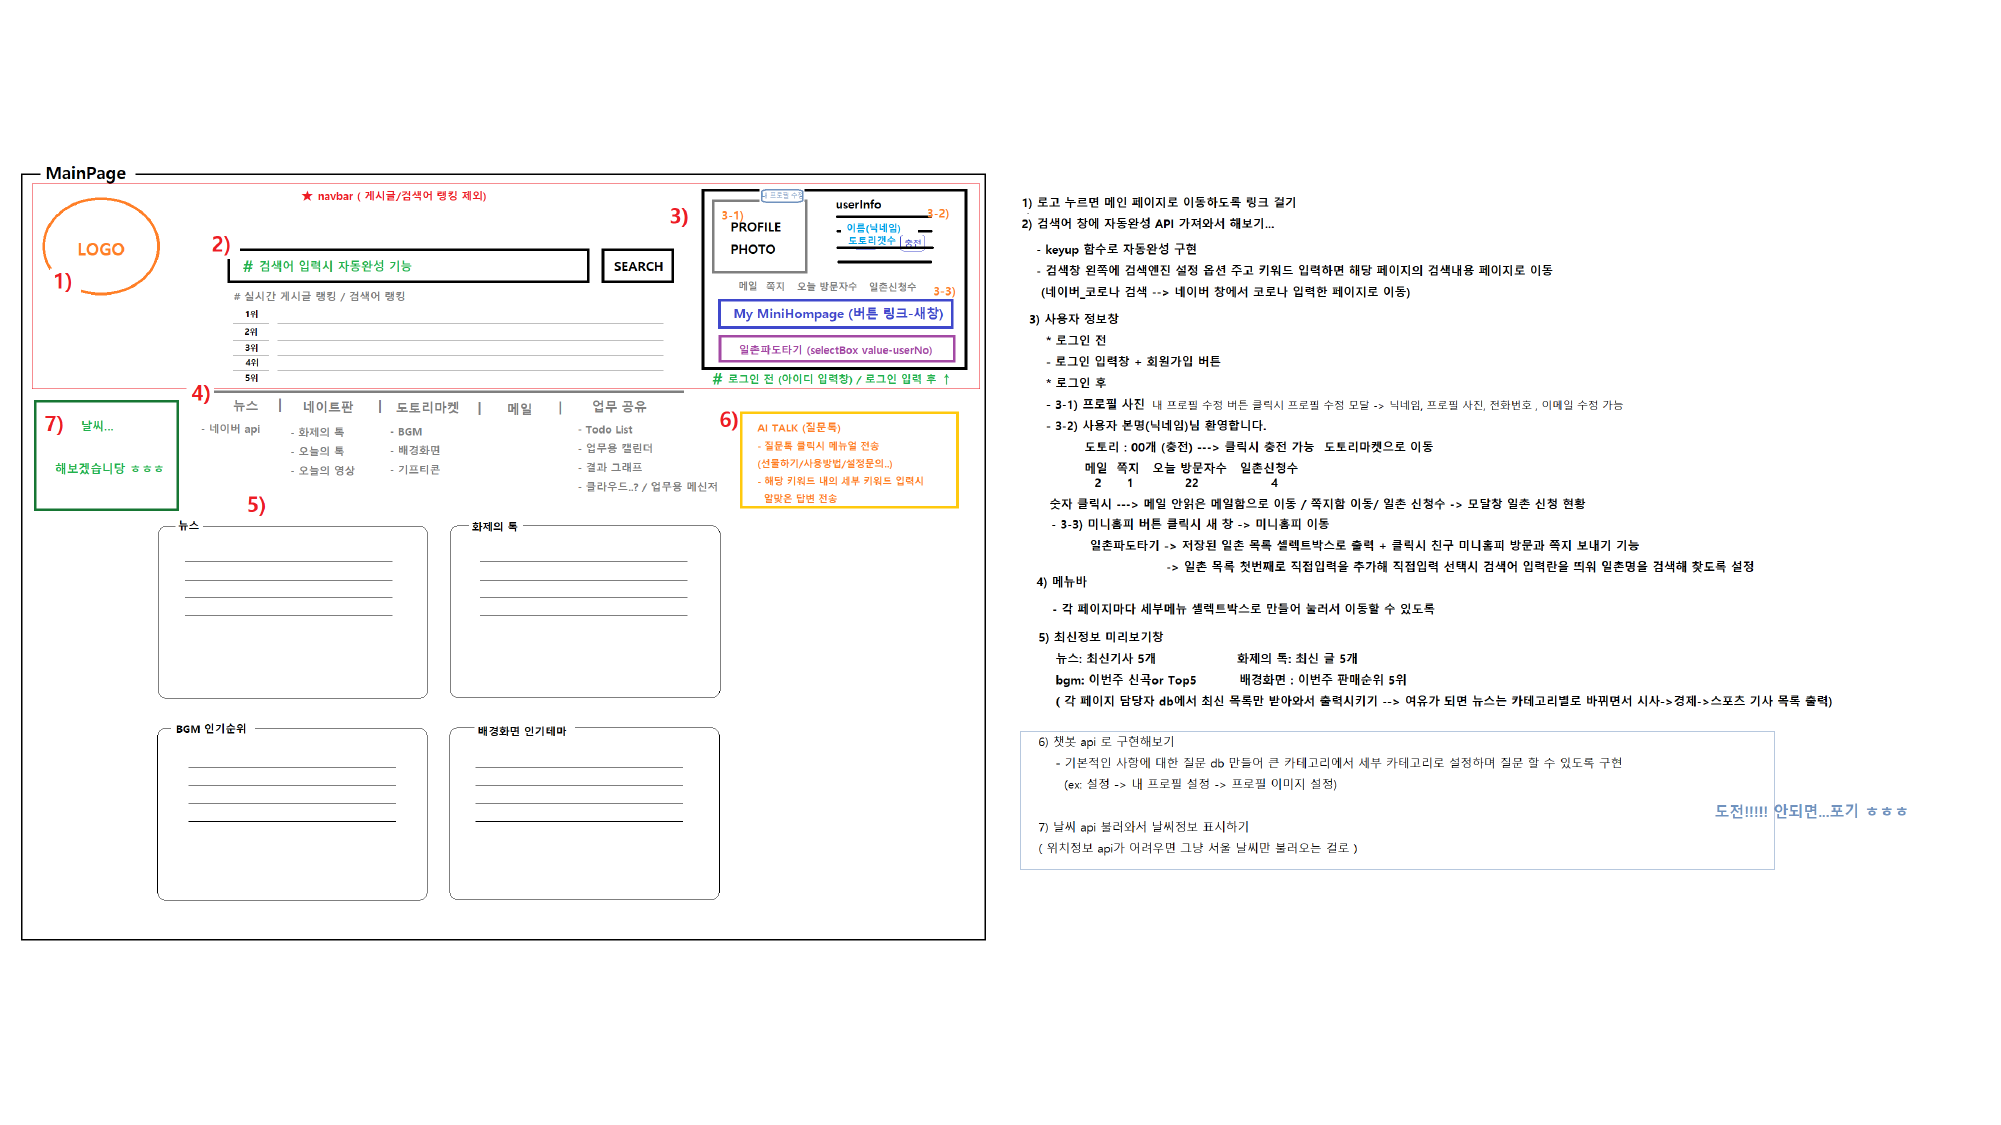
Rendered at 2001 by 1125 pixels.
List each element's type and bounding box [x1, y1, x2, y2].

picture [0, 156, 2000, 968]
